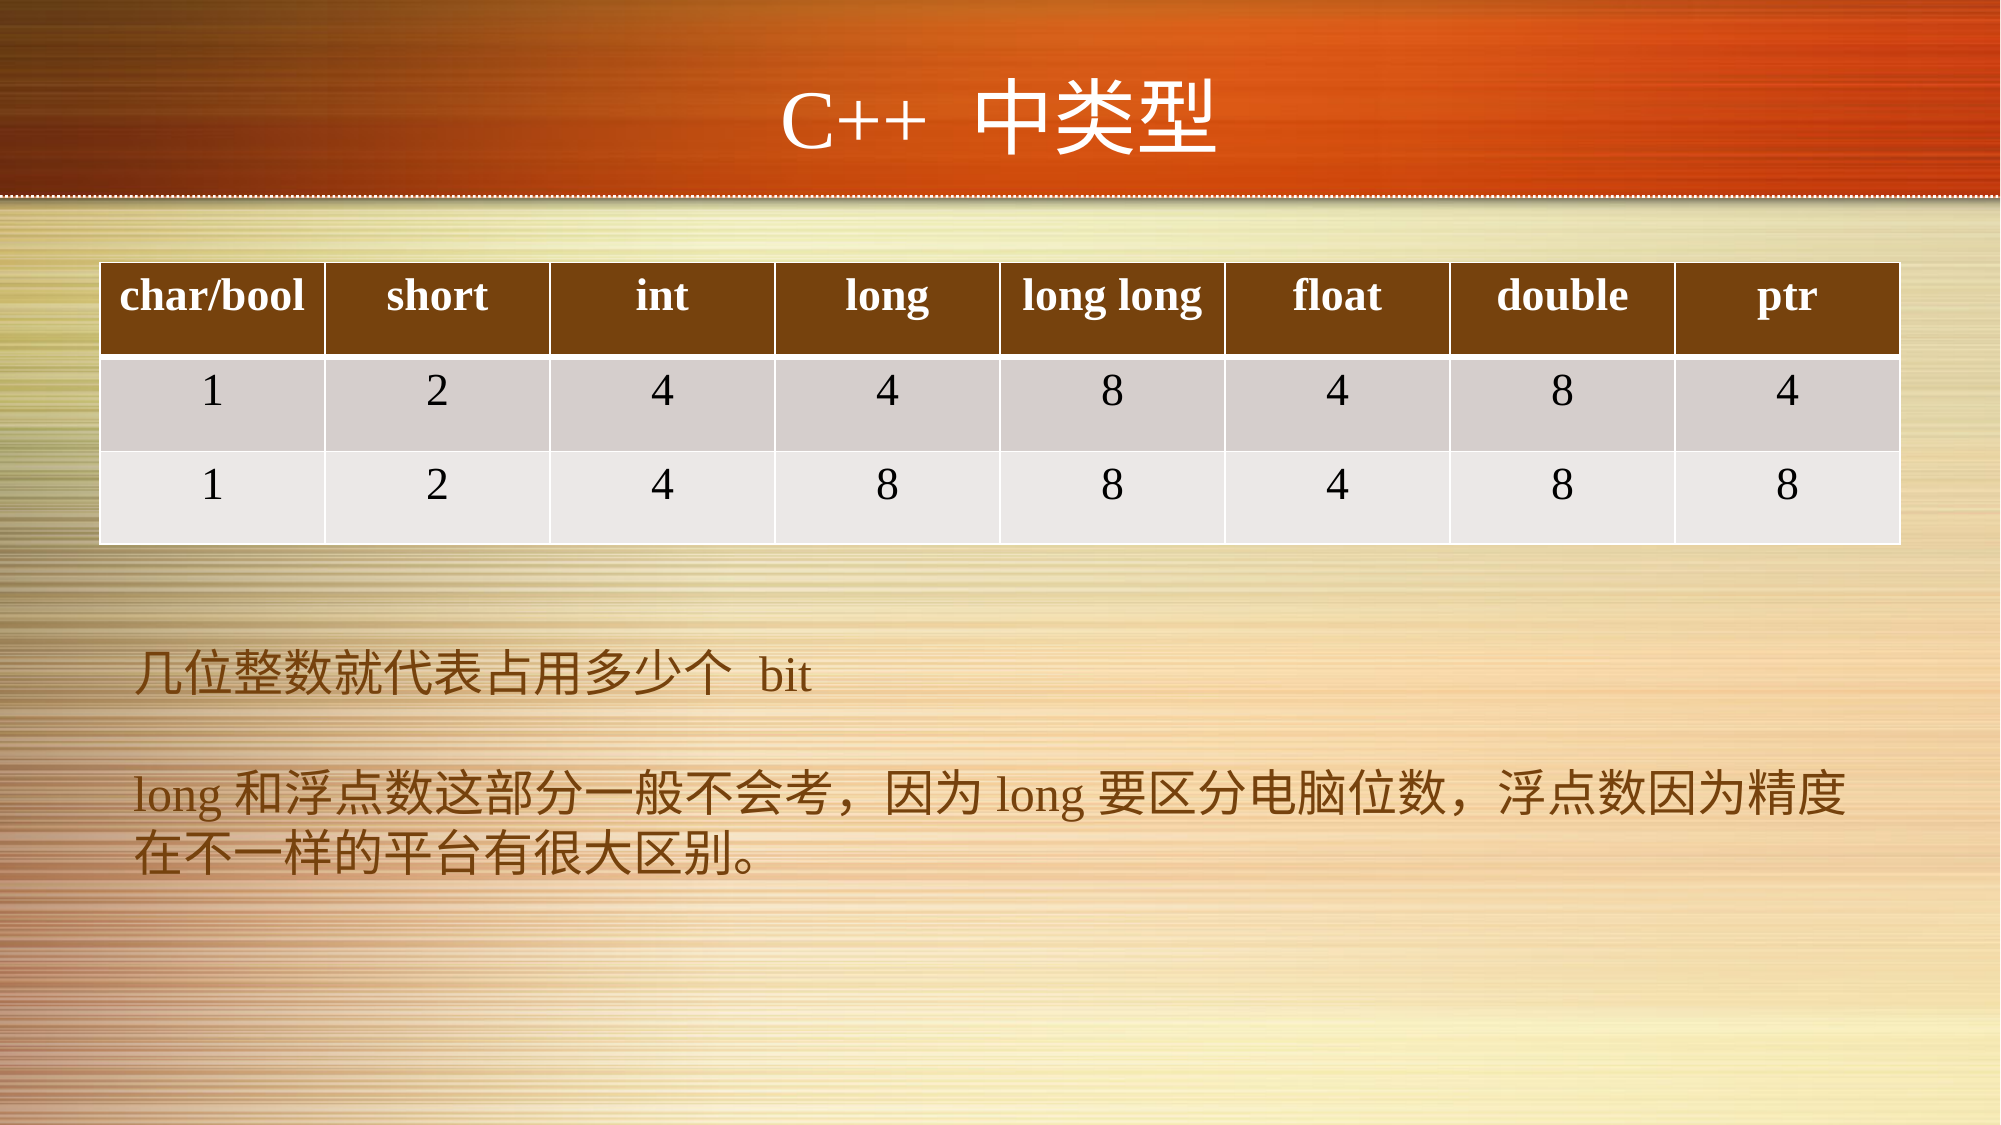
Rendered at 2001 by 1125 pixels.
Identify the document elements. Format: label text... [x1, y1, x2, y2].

table_cell 2 [326, 452, 549, 543]
table_cell 8 [1001, 360, 1224, 451]
table_cell 1 [101, 360, 324, 451]
table_header int [551, 263, 774, 354]
title C++ 中类型 [99, 30, 1900, 173]
table_cell 4 [1226, 360, 1449, 451]
table_cell 8 [1001, 452, 1224, 543]
table_cell 4 [551, 360, 774, 451]
table_cell 8 [1451, 360, 1674, 451]
table_cell 4 [776, 360, 999, 451]
table_cell 8 [1451, 452, 1674, 543]
table_header ptr [1676, 263, 1899, 354]
table_cell 8 [1676, 452, 1899, 543]
text_box 几位整数就代表占用多少个 bit long和浮点数这部分一般不会考，因为long要区分电脑位数，浮点数因为精度在不一样的平台有很大区别。 [118, 633, 1900, 889]
table_cell 1 [101, 452, 324, 543]
table_cell 4 [551, 452, 774, 543]
table_header float [1226, 263, 1449, 354]
table_header long long [1001, 263, 1224, 354]
table_header double [1451, 263, 1674, 354]
table_header char/bool [101, 263, 324, 354]
table_cell 4 [1676, 360, 1899, 451]
table_header short [326, 263, 549, 354]
table_header long [776, 263, 999, 354]
table_cell 8 [776, 452, 999, 543]
table_cell 2 [326, 360, 549, 451]
table_cell 4 [1226, 452, 1449, 543]
picture [0, 0, 2001, 1125]
